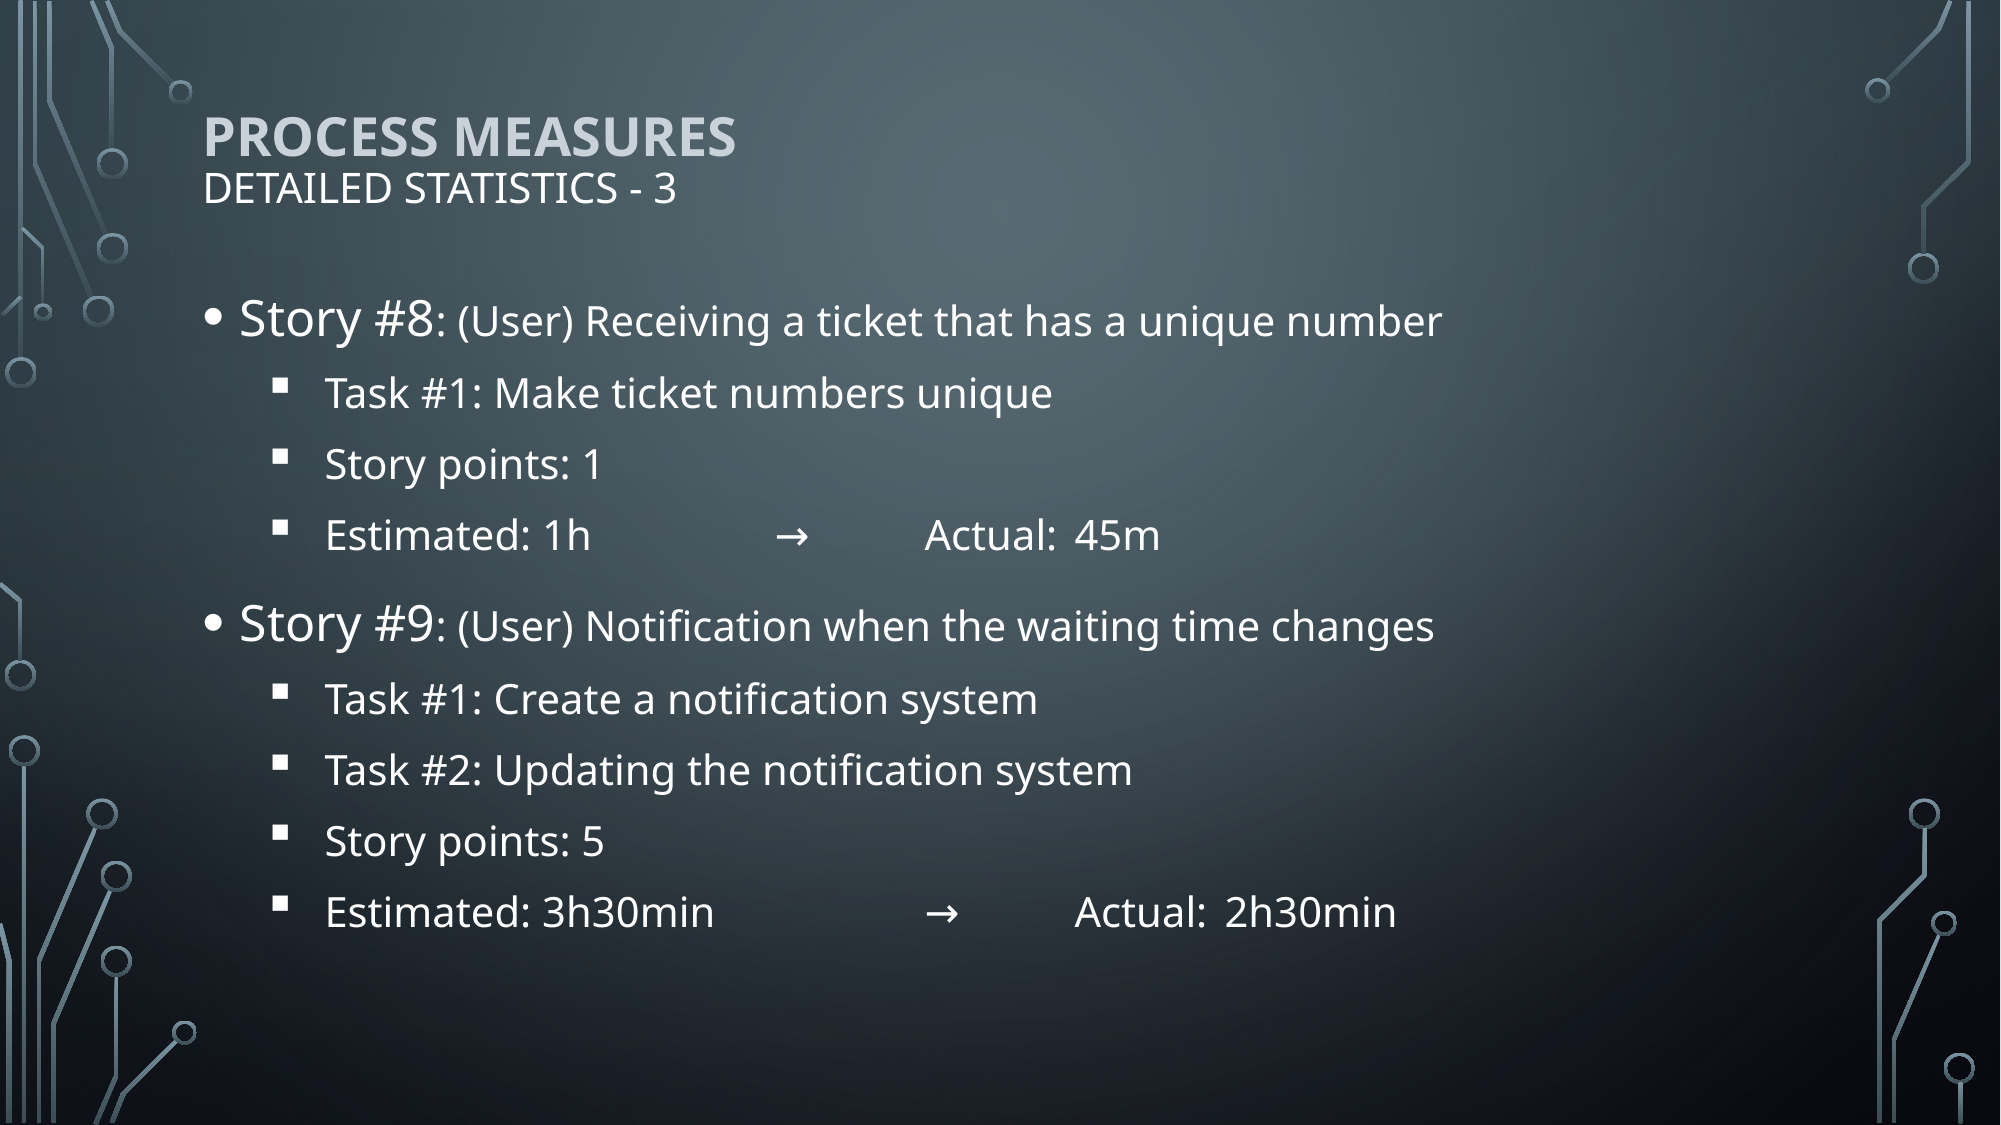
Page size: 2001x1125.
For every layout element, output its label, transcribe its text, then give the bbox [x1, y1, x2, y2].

list Story #8: (User) Receiving a ticket that has a unique number Task #1: Make ticket numbers unique Story points: 1 Estimated: 1h → Actual: 45m Story #9: (User) Notification when the waiting time changes Task #1: Create a notification system Task #2: Updating the notification system Story points: 5 Estimated: 3h30min → Actual: 2h30min [187, 266, 1906, 1024]
title PROCESS MEASURES detailed statistics - 3 [187, 101, 1813, 221]
